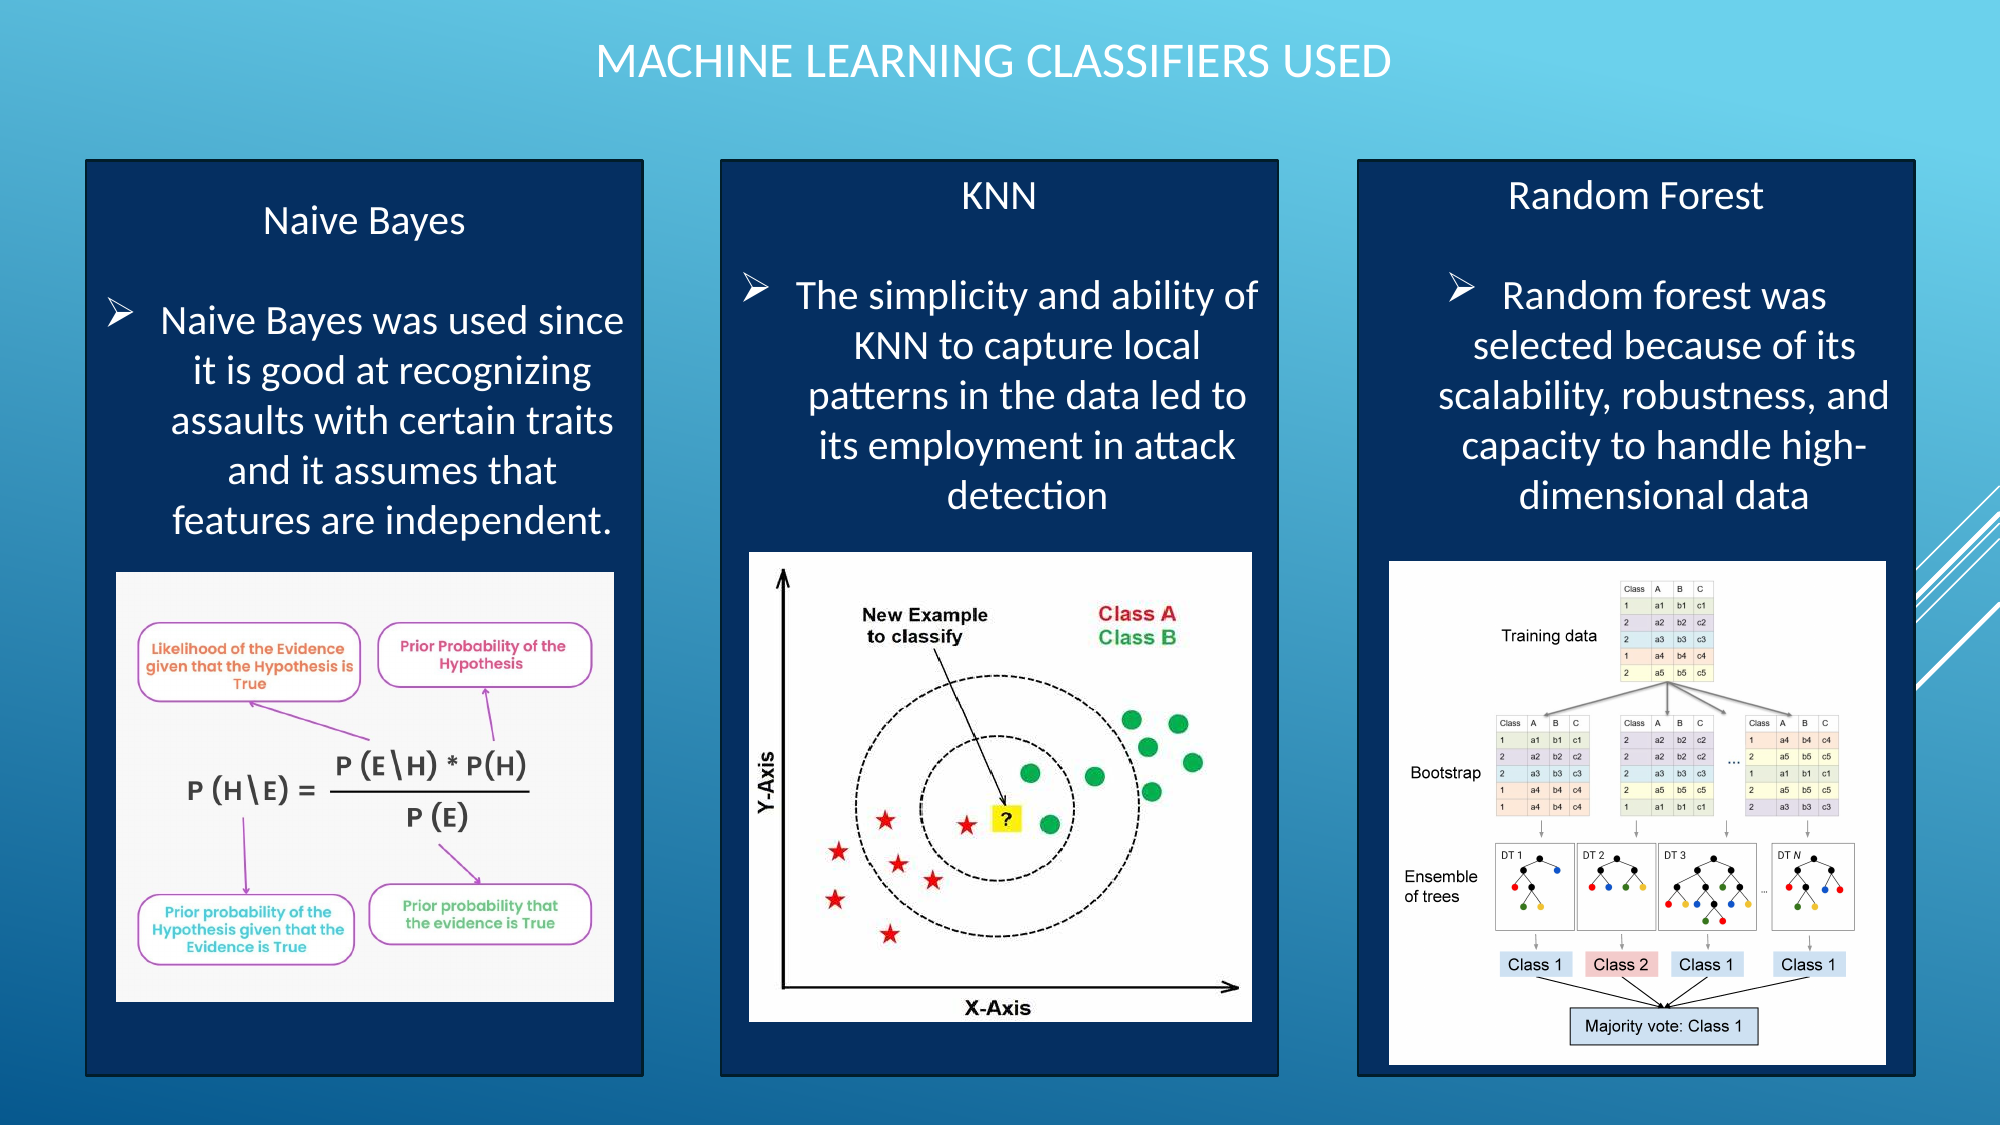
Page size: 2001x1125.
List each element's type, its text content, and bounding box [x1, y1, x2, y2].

text_box Random Forest Random forest was selected because of its scalability, robustness, and capacity to handle high-dimensional data [1357, 159, 1916, 1077]
text_box Naive Bayes Naive Bayes was used since it is good at recognizing assaults with certain traits and it assumes that features are independent. [85, 159, 644, 1077]
text_box KNN The simplicity and ability of KNN to capture local patterns in the data led to its employment in attack detection [720, 159, 1279, 1077]
picture [116, 572, 614, 1002]
title Machine learning classifiers used [0, 0, 1999, 116]
picture [749, 552, 1253, 1023]
picture [1389, 561, 1886, 1066]
